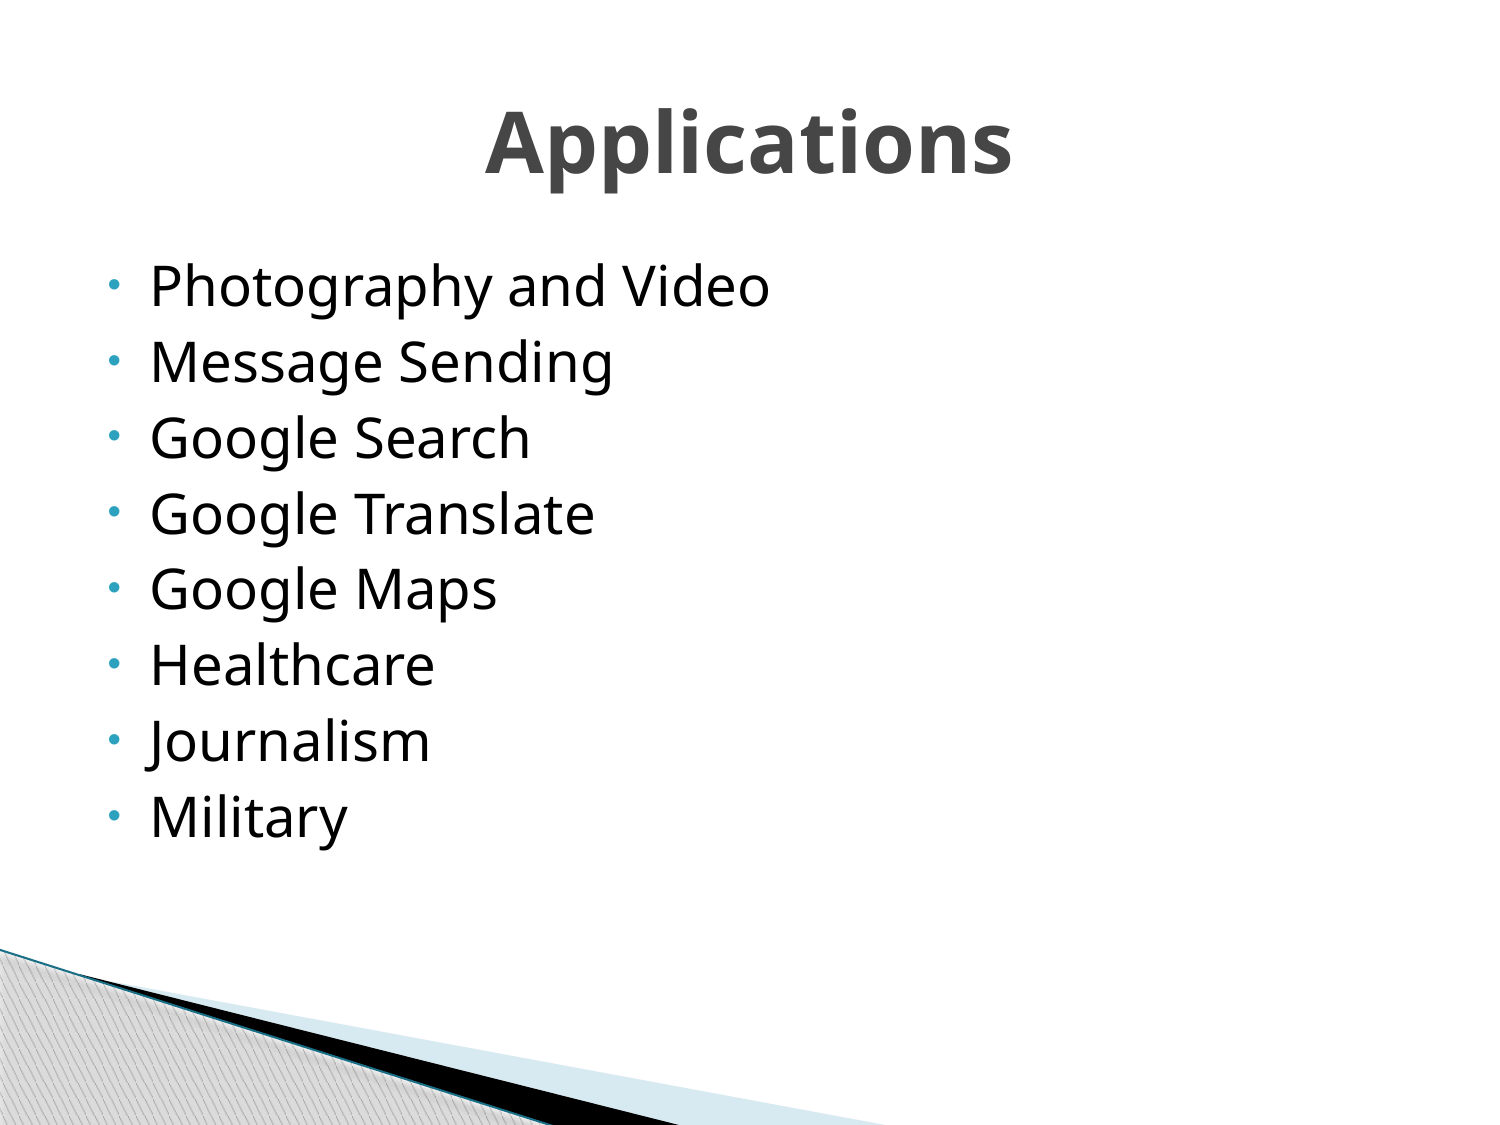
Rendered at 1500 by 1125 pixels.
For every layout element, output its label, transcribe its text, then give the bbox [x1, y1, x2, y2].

list Photography and Video Message Sending Google Search Google Translate Google Maps Healthcare Journalism Military [75, 243, 1425, 986]
title Applications [75, 45, 1425, 233]
